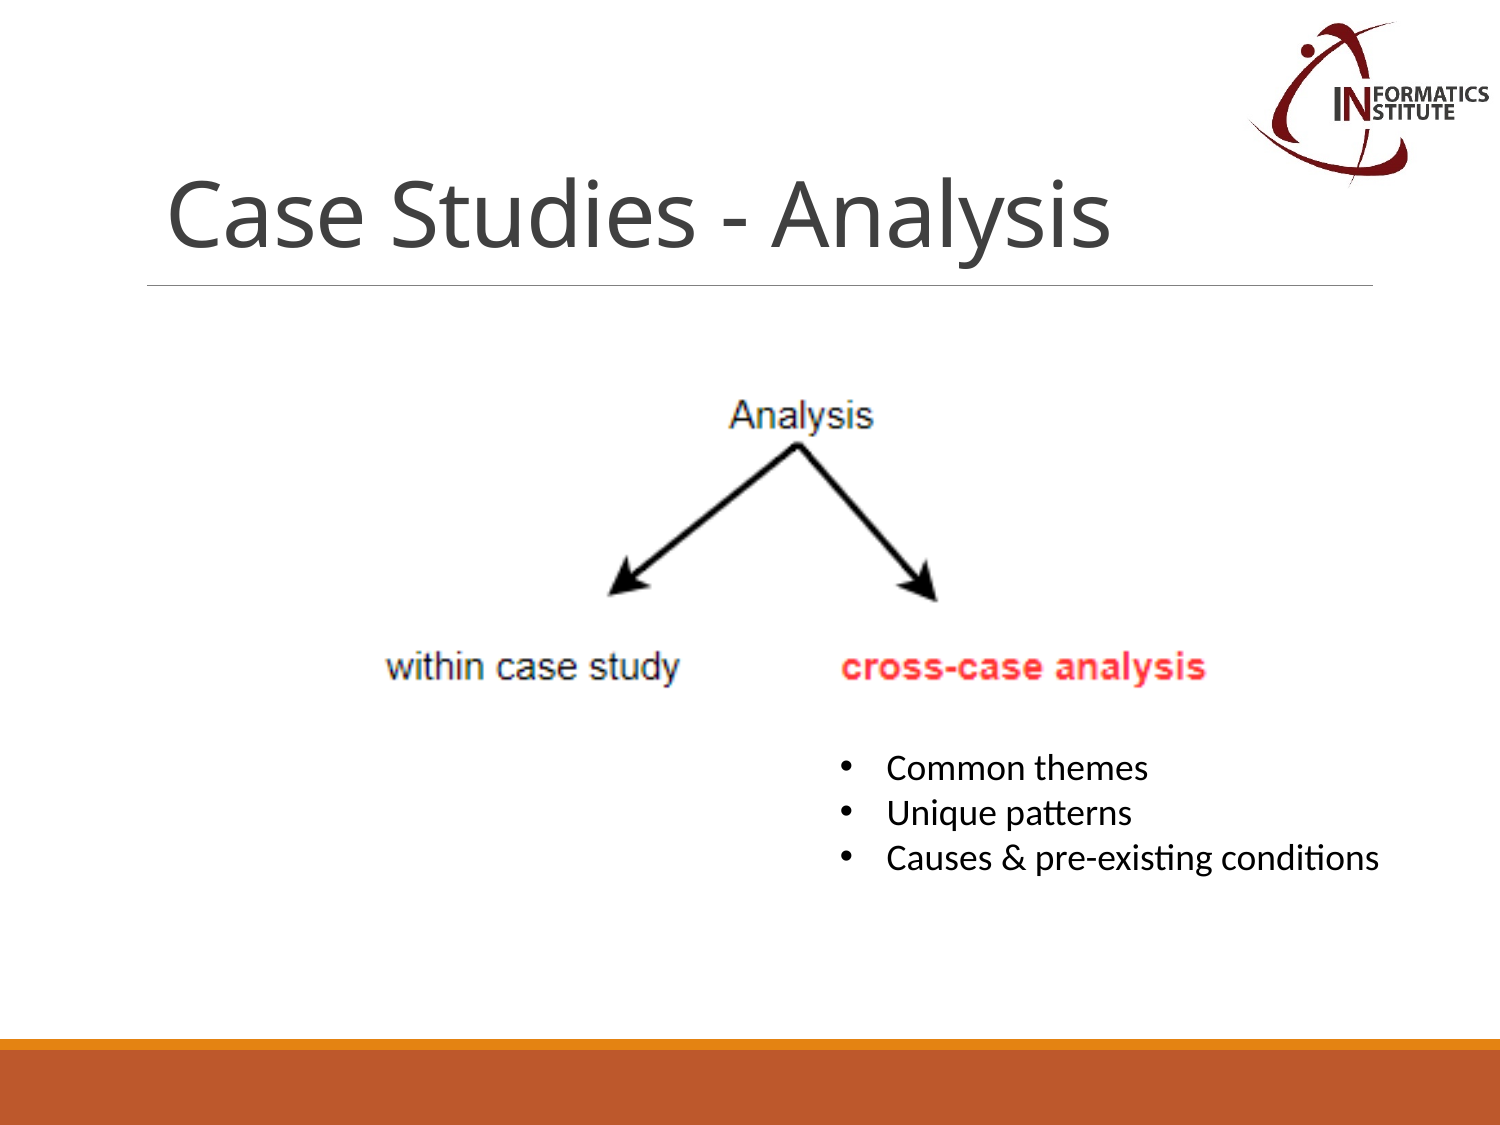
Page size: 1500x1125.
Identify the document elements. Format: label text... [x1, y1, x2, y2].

title Case Studies - Analysis [75, 115, 1425, 275]
text_box Common themes Unique patterns Causes & pre-existing conditions [824, 735, 1500, 886]
picture [342, 349, 1233, 727]
picture [1219, 0, 1500, 190]
